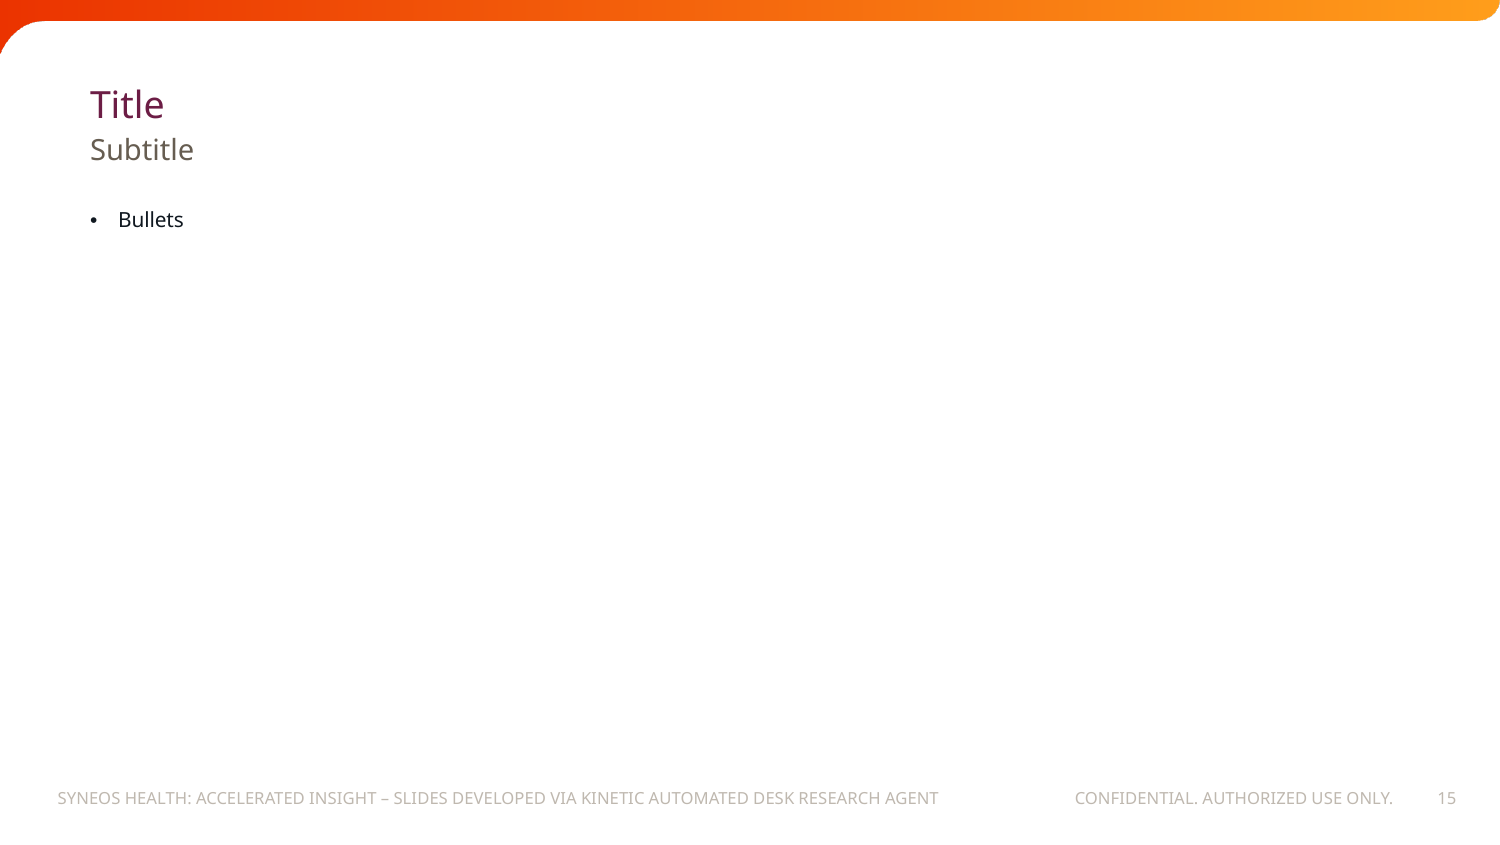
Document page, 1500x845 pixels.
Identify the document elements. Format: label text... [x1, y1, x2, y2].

picture [0, 0, 1500, 56]
title Title [75, 78, 1425, 124]
list Bullets [75, 202, 1425, 743]
list Subtitle [75, 127, 1425, 169]
